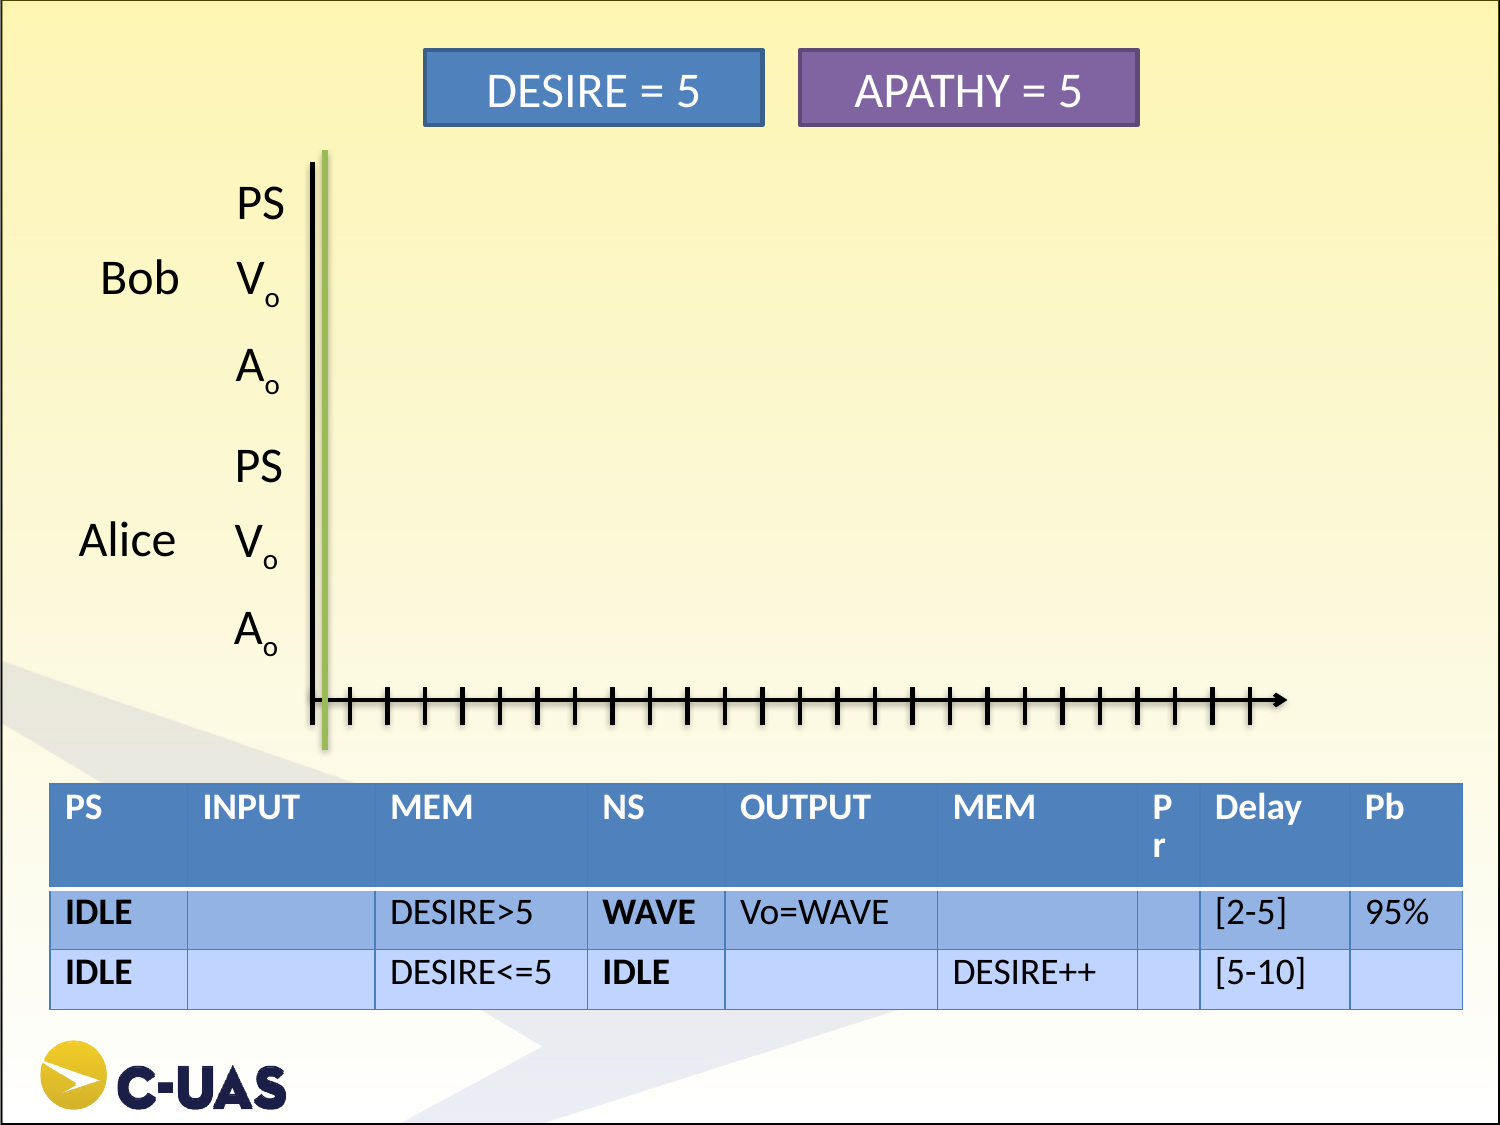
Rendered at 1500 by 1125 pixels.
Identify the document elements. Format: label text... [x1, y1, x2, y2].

text_box Ao [207, 586, 293, 670]
table_cell 95% [1351, 891, 1462, 949]
text_box APATHY = 5 [798, 48, 1140, 127]
text_box Ao [208, 324, 295, 408]
table_cell IDLE [51, 891, 187, 949]
table_cell DESIRE++ [938, 950, 1137, 1009]
text_box Vo [207, 499, 293, 583]
table_cell [938, 891, 1137, 949]
table_header INPUT [188, 785, 374, 887]
table_cell [1138, 950, 1199, 1009]
table_header PS [51, 785, 187, 887]
table_cell Vo=WAVE [726, 891, 937, 949]
picture [0, 0, 1500, 1125]
table_header Pr [1138, 785, 1199, 887]
table_header MEM [376, 785, 587, 887]
text_box DESIRE = 5 [423, 48, 765, 127]
table_cell IDLE [588, 950, 724, 1009]
table_header OUTPUT [726, 785, 937, 887]
table_cell [726, 950, 937, 1009]
table_cell [5-10] [1201, 950, 1349, 1009]
table_header Pb [1351, 785, 1462, 887]
table_header MEM [938, 785, 1137, 887]
text_box Vo [208, 237, 295, 321]
table_cell [188, 950, 374, 1009]
table_cell [2-5] [1201, 891, 1349, 949]
table_cell DESIRE<=5 [376, 950, 587, 1009]
table_header Delay [1201, 785, 1349, 887]
table_cell [1138, 891, 1199, 949]
text_box PS [212, 424, 299, 500]
text_box Bob [74, 236, 206, 312]
table_cell [188, 891, 374, 949]
table_cell [1351, 950, 1462, 1009]
table_header NS [588, 785, 724, 887]
text_box PS [214, 162, 300, 238]
table_cell DESIRE>5 [376, 891, 587, 949]
text_box Alice [62, 499, 193, 574]
table_cell WAVE [588, 891, 724, 949]
table_cell IDLE [51, 950, 187, 1009]
